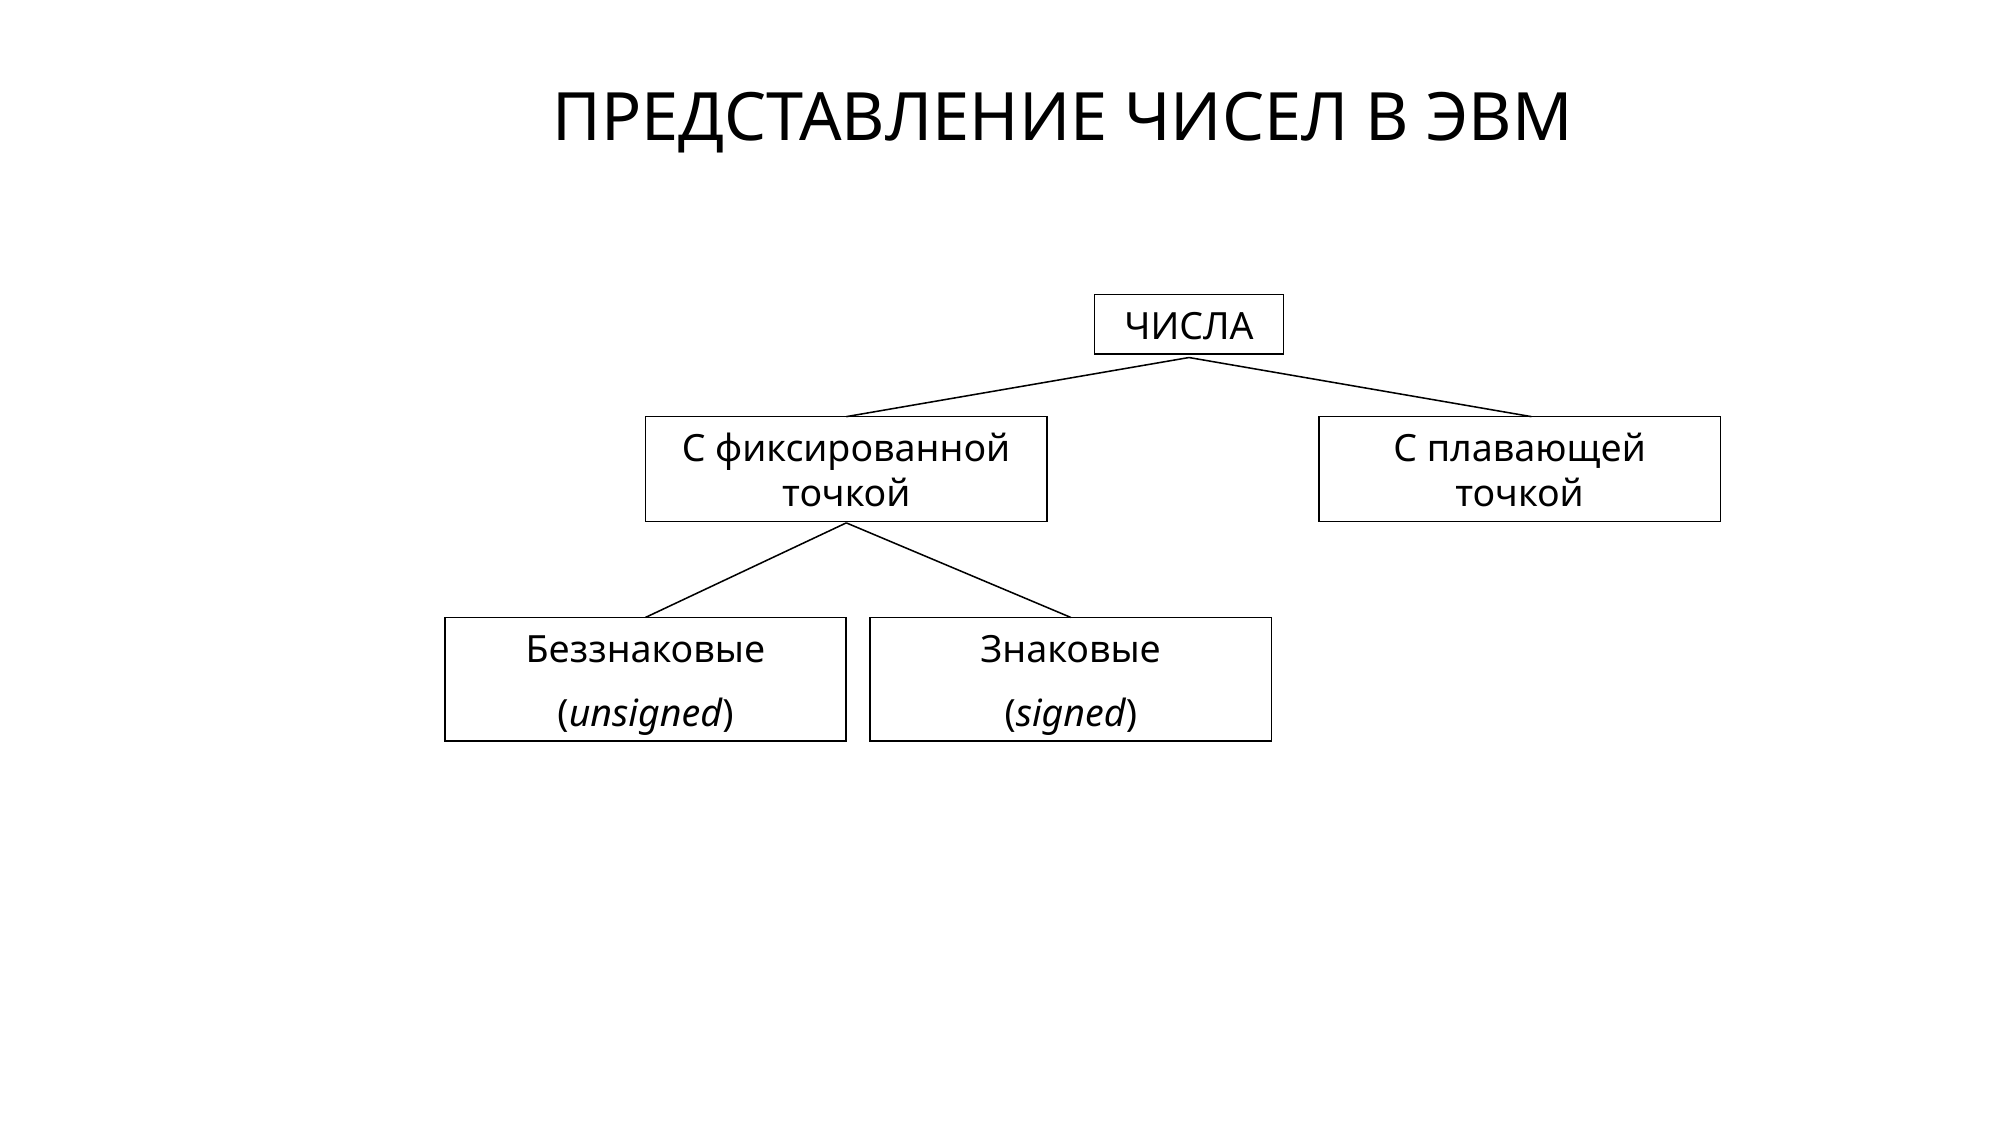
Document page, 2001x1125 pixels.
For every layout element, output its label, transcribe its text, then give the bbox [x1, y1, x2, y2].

text_box С фиксированной точкой [645, 416, 1048, 522]
text_box С плавающей точкой [1318, 416, 1721, 522]
text_box Беззнаковые (unsigned) [444, 617, 847, 741]
text_box ЧИСЛА [1094, 294, 1284, 355]
text_box Знаковые (signed) [870, 617, 1272, 741]
title ПРЕДСТАВЛЕНИЕ ЧИСЕЛ В ЭВМ [468, 54, 1675, 163]
